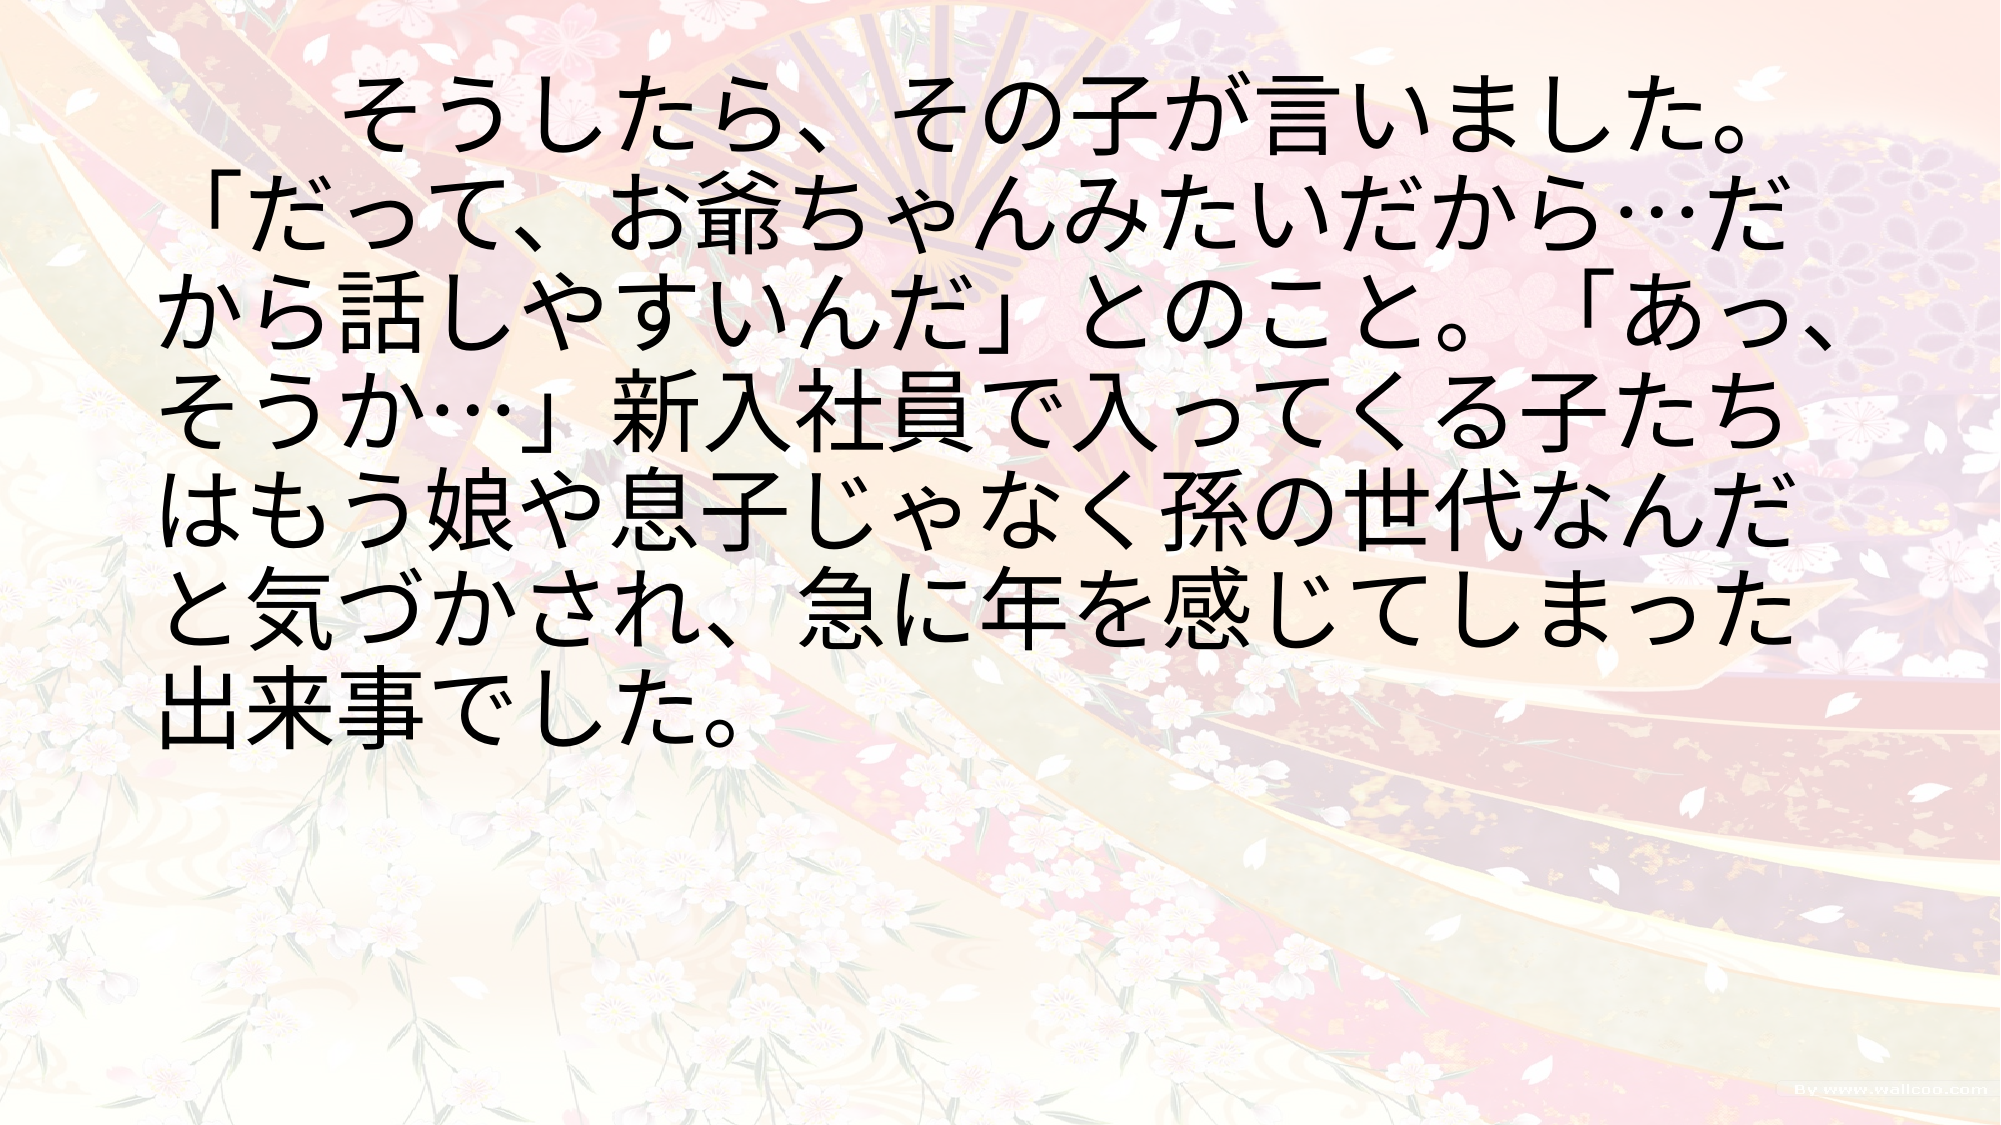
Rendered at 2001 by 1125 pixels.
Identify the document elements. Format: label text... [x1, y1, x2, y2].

list そうしたら、その子が言いました。「だって、お爺ちゃんみたいだから…だから話しやすいんだ」とのこと。「あっ、そうか…」新入社員で入ってくる子たちはもう娘や息子じゃなく孫の世代なんだと気づかされ、急に年を感じてしまった出来事でした。 [137, 62, 1863, 973]
